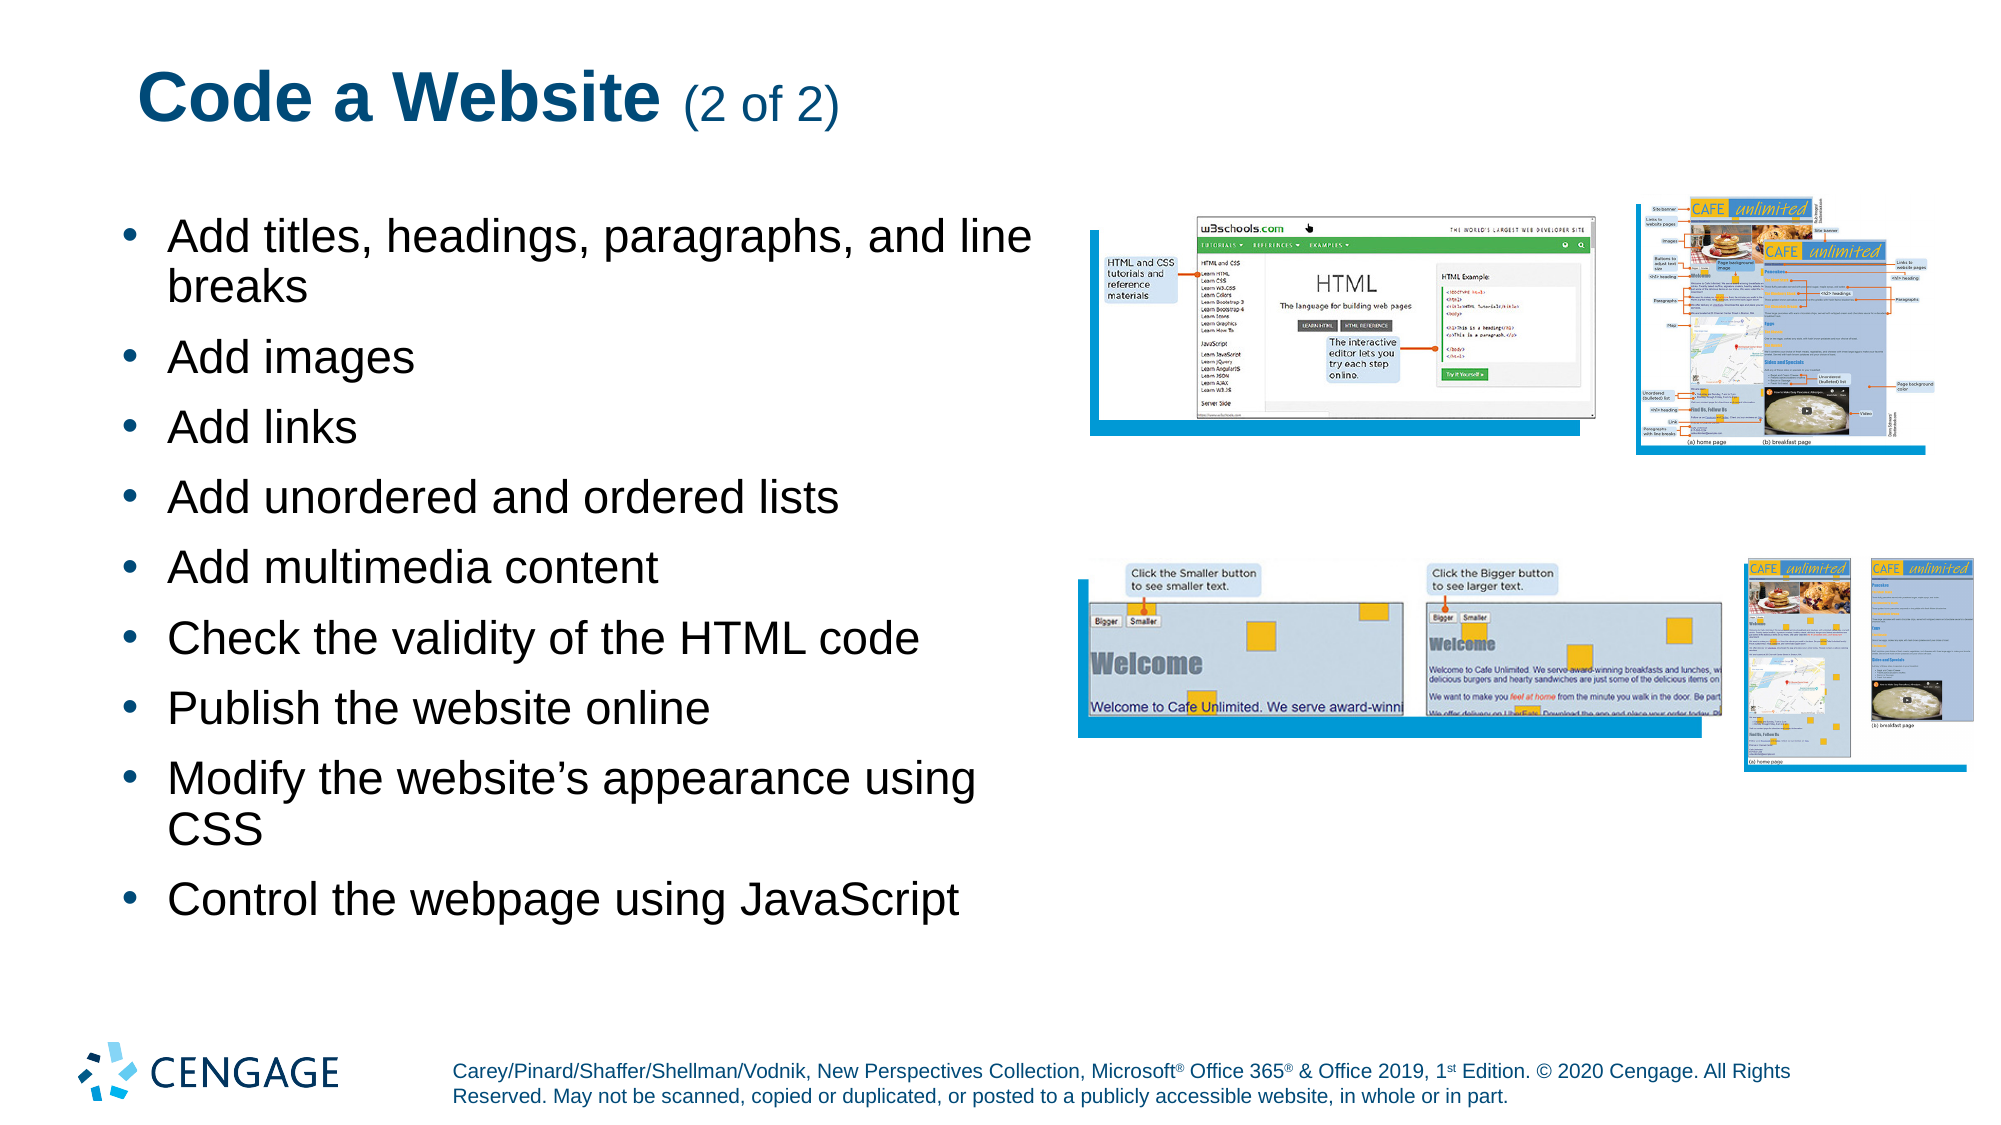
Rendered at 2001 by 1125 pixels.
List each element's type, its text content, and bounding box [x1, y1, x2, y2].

list Add titles, headings, paragraphs, and line breaks Add images Add links Add unordered and ordered lists Add multimedia content Check the validity of the HTML code Publish the website online Modify the website’s appearance using CSS Control the webpage using JavaScript [121, 211, 1055, 931]
picture [78, 1042, 338, 1101]
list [1078, 558, 1723, 738]
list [1744, 556, 1974, 773]
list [1636, 194, 1935, 455]
title Code a Website (2 of 2) [137, 59, 1863, 171]
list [1090, 213, 1596, 436]
